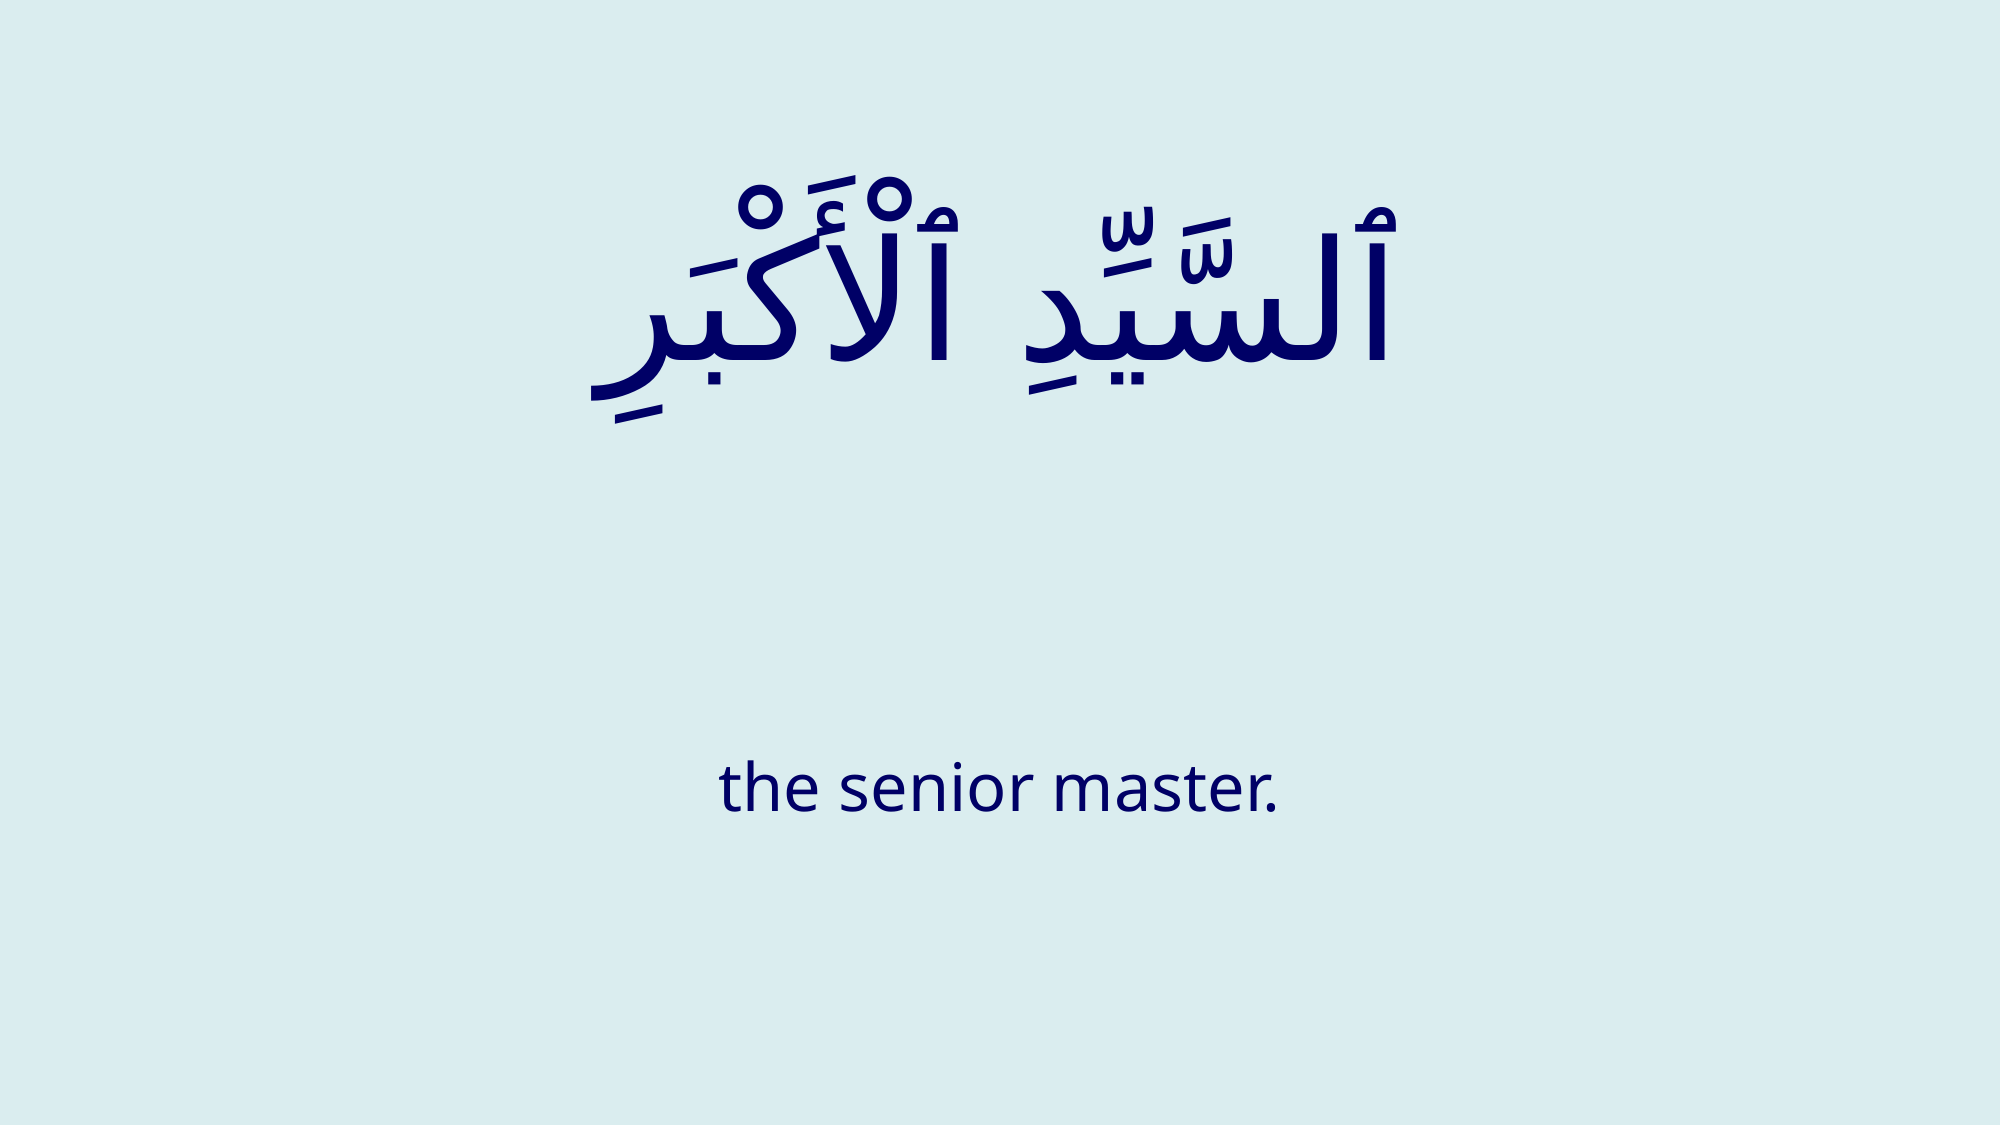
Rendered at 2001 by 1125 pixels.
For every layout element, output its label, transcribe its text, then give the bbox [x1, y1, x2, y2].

list the senior master. [356, 737, 1644, 1050]
title ٱلسَّيِّدِ ٱلْأَكْبَرِ [0, 200, 2000, 388]
